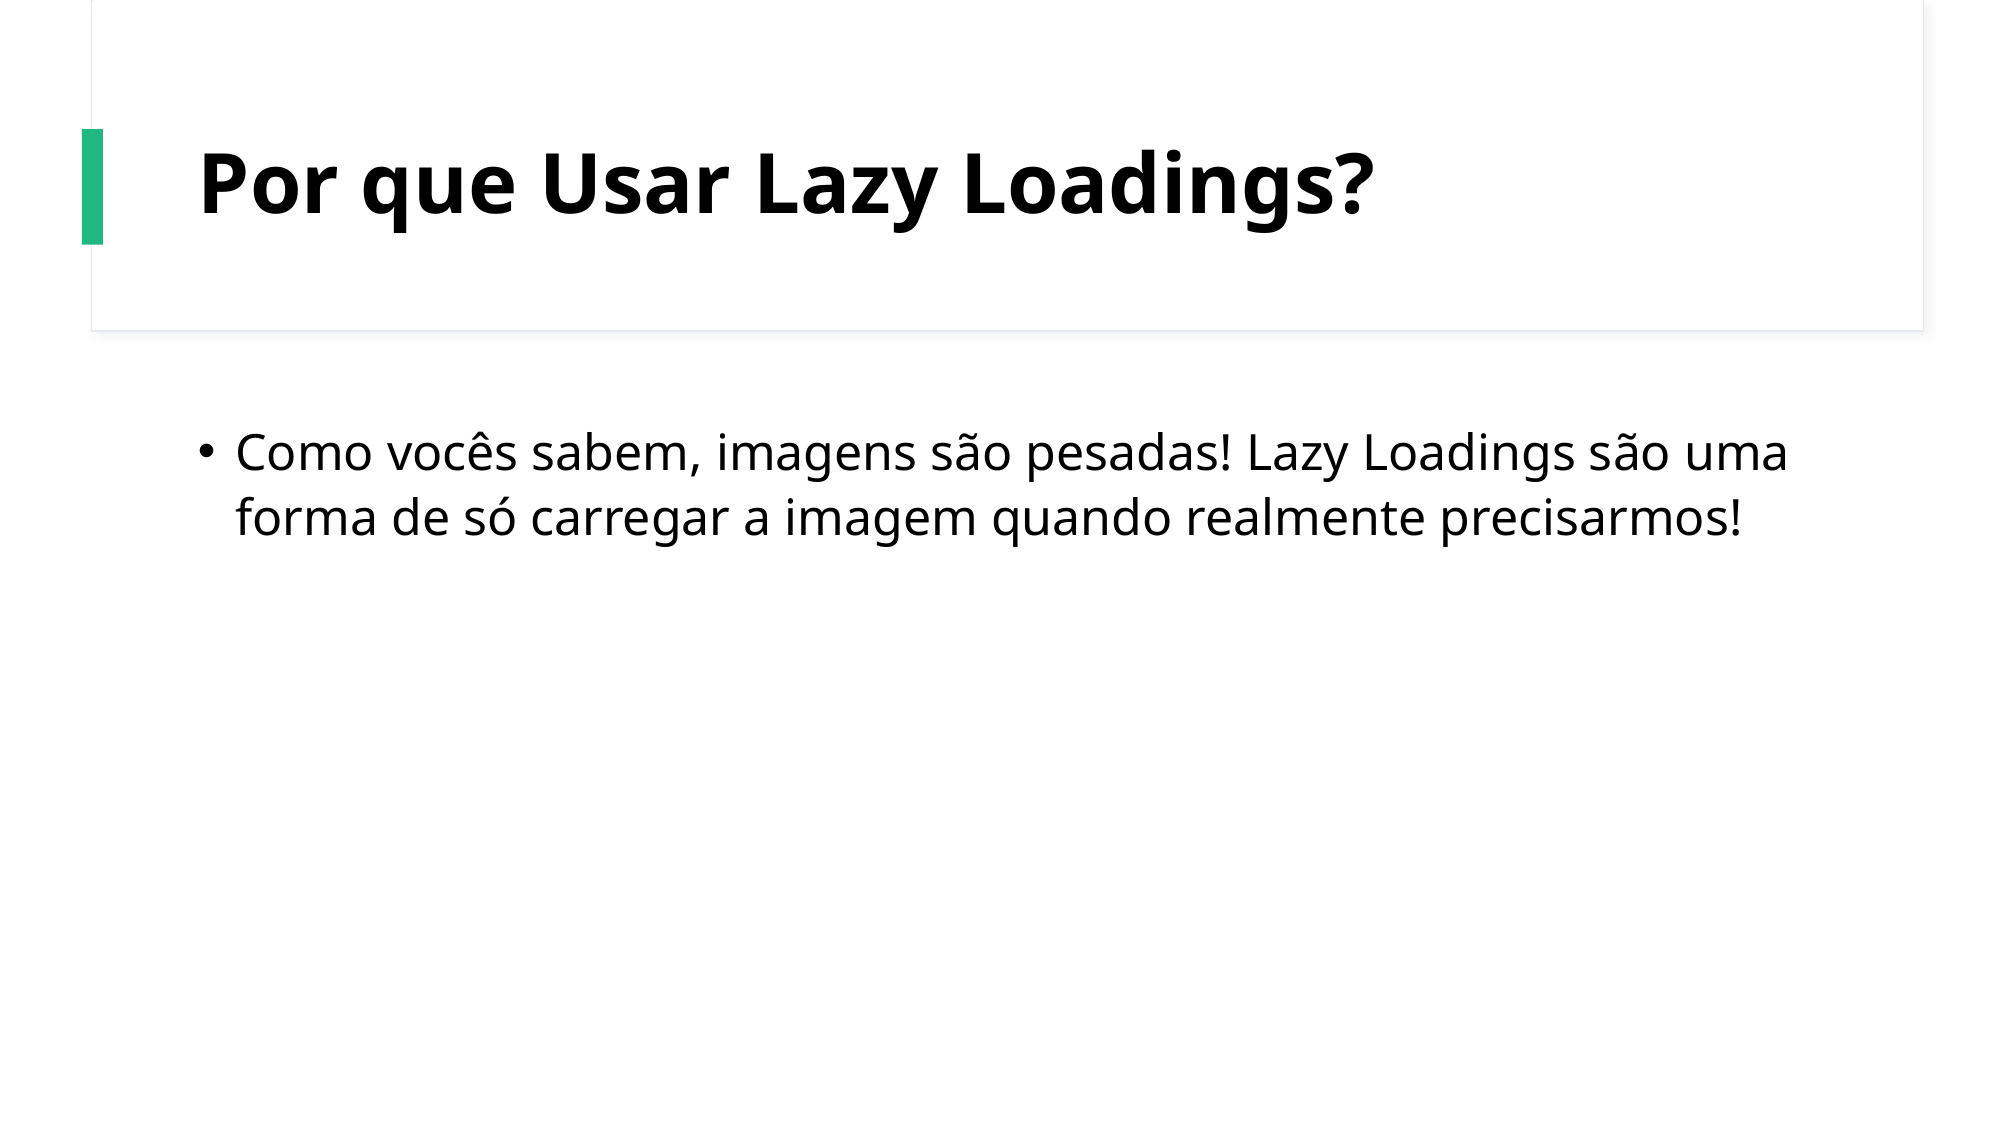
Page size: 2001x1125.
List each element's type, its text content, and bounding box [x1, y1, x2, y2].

list Como vocês sabem, imagens são pesadas! Lazy Loadings são uma forma de só carregar a imagem quando realmente precisarmos! [183, 406, 1851, 1013]
title Por que Usar Lazy Loadings? [183, 90, 1851, 284]
